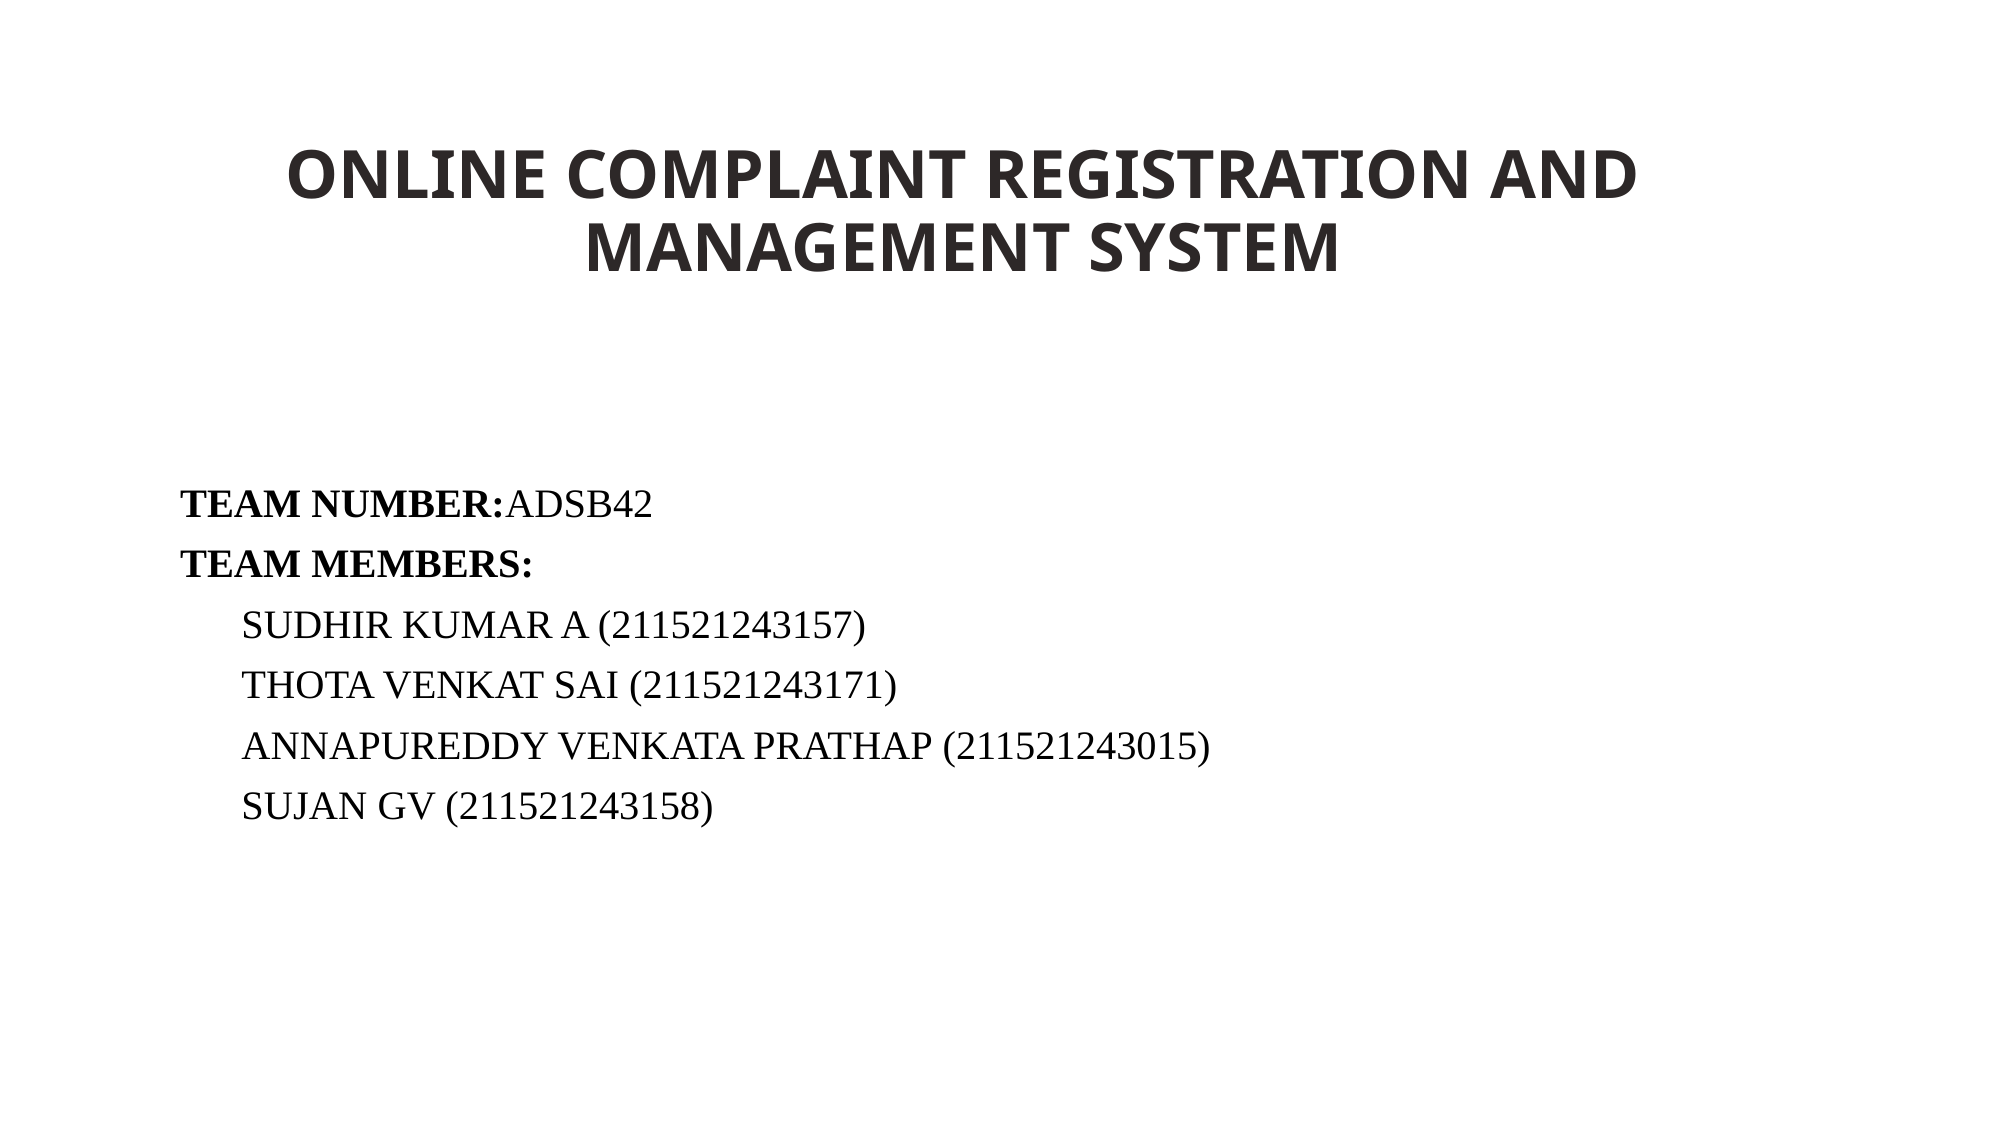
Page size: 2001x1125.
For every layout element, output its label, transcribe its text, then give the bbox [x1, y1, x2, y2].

subtitle TEAM NUMBER:ADSB42 TEAM MEMBERS: SUDHIR KUMAR A (211521243157) THOTA VENKAT SAI (211521243171) ANNAPUREDDY VENKATA PRATHAP (211521243015) SUJAN GV (211521243158) [164, 474, 1745, 899]
title ONLINE COMPLAINT REGISTRATION AND MANAGEMENT SYSTEM [78, 88, 1848, 393]
